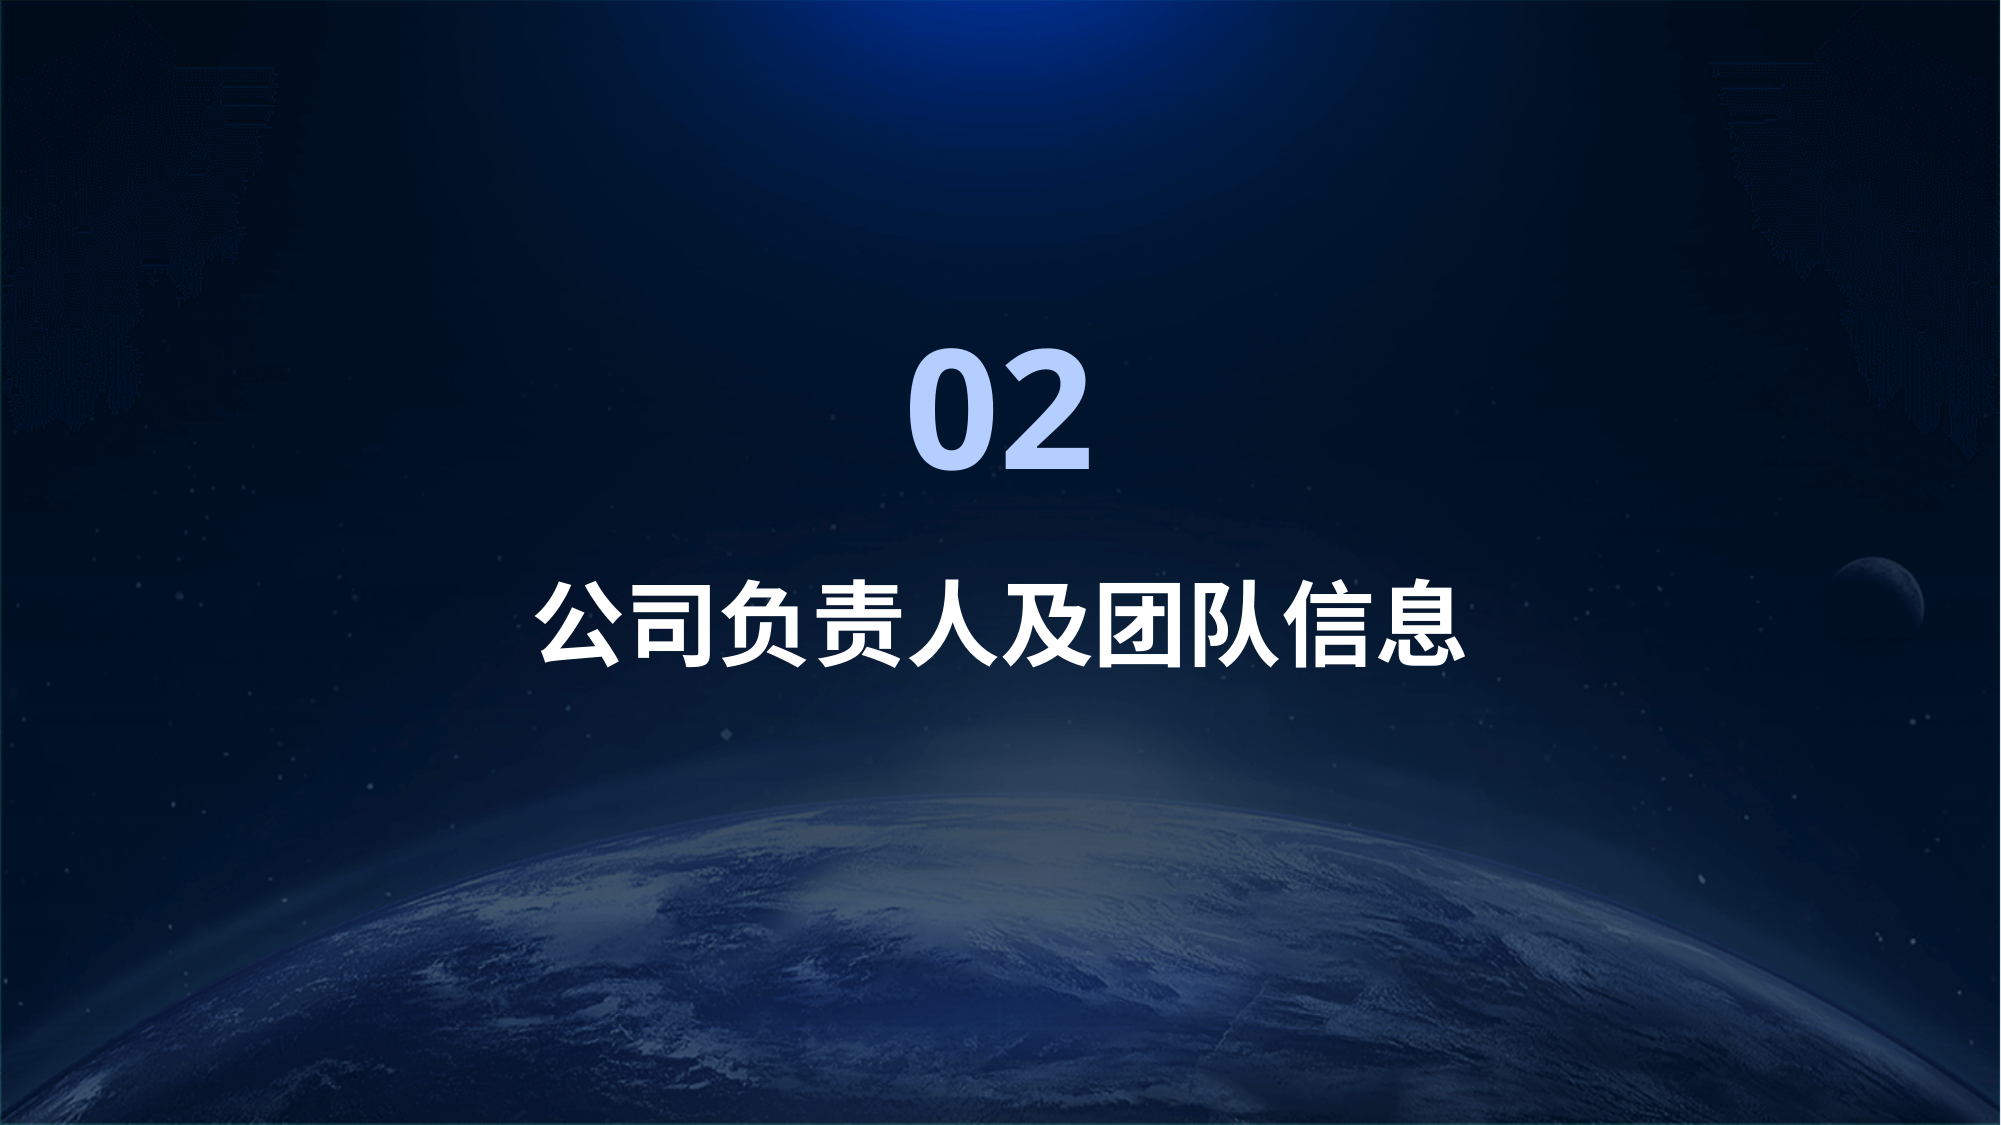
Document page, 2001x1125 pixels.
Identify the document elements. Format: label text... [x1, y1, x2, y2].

picture [0, 0, 2001, 1125]
text_box 02 [831, 231, 1169, 533]
text_box 公司负责人及团队信息 [139, 533, 1860, 829]
